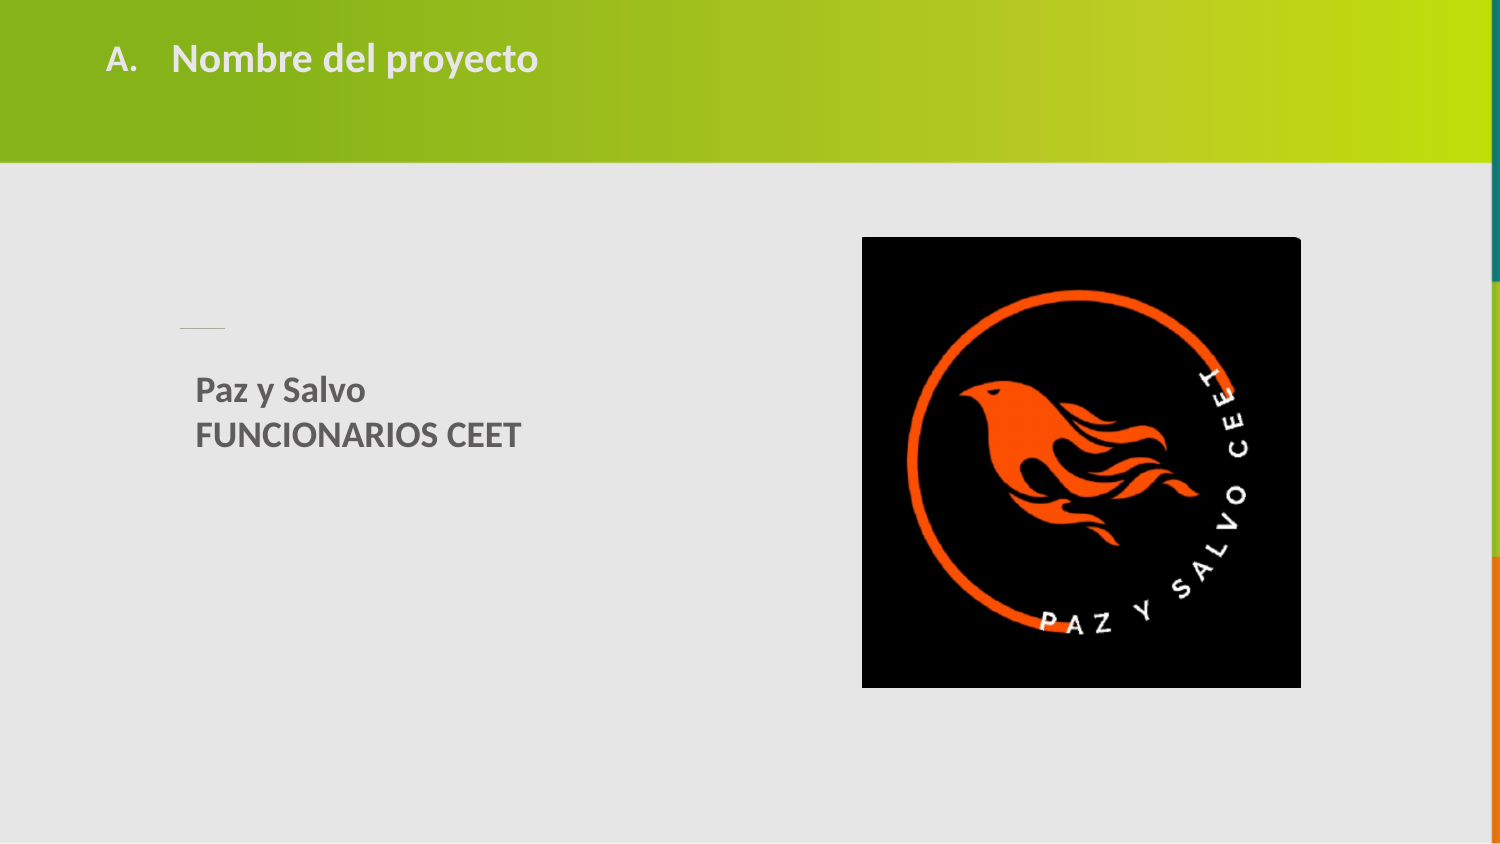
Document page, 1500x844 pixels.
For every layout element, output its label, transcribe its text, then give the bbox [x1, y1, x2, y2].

picture [0, 0, 1500, 844]
text_box Nombre del proyecto [156, 23, 773, 90]
text_box Paz y Salvo FUNCIONARIOS CEET [180, 357, 693, 598]
text_box A. [90, 26, 157, 88]
